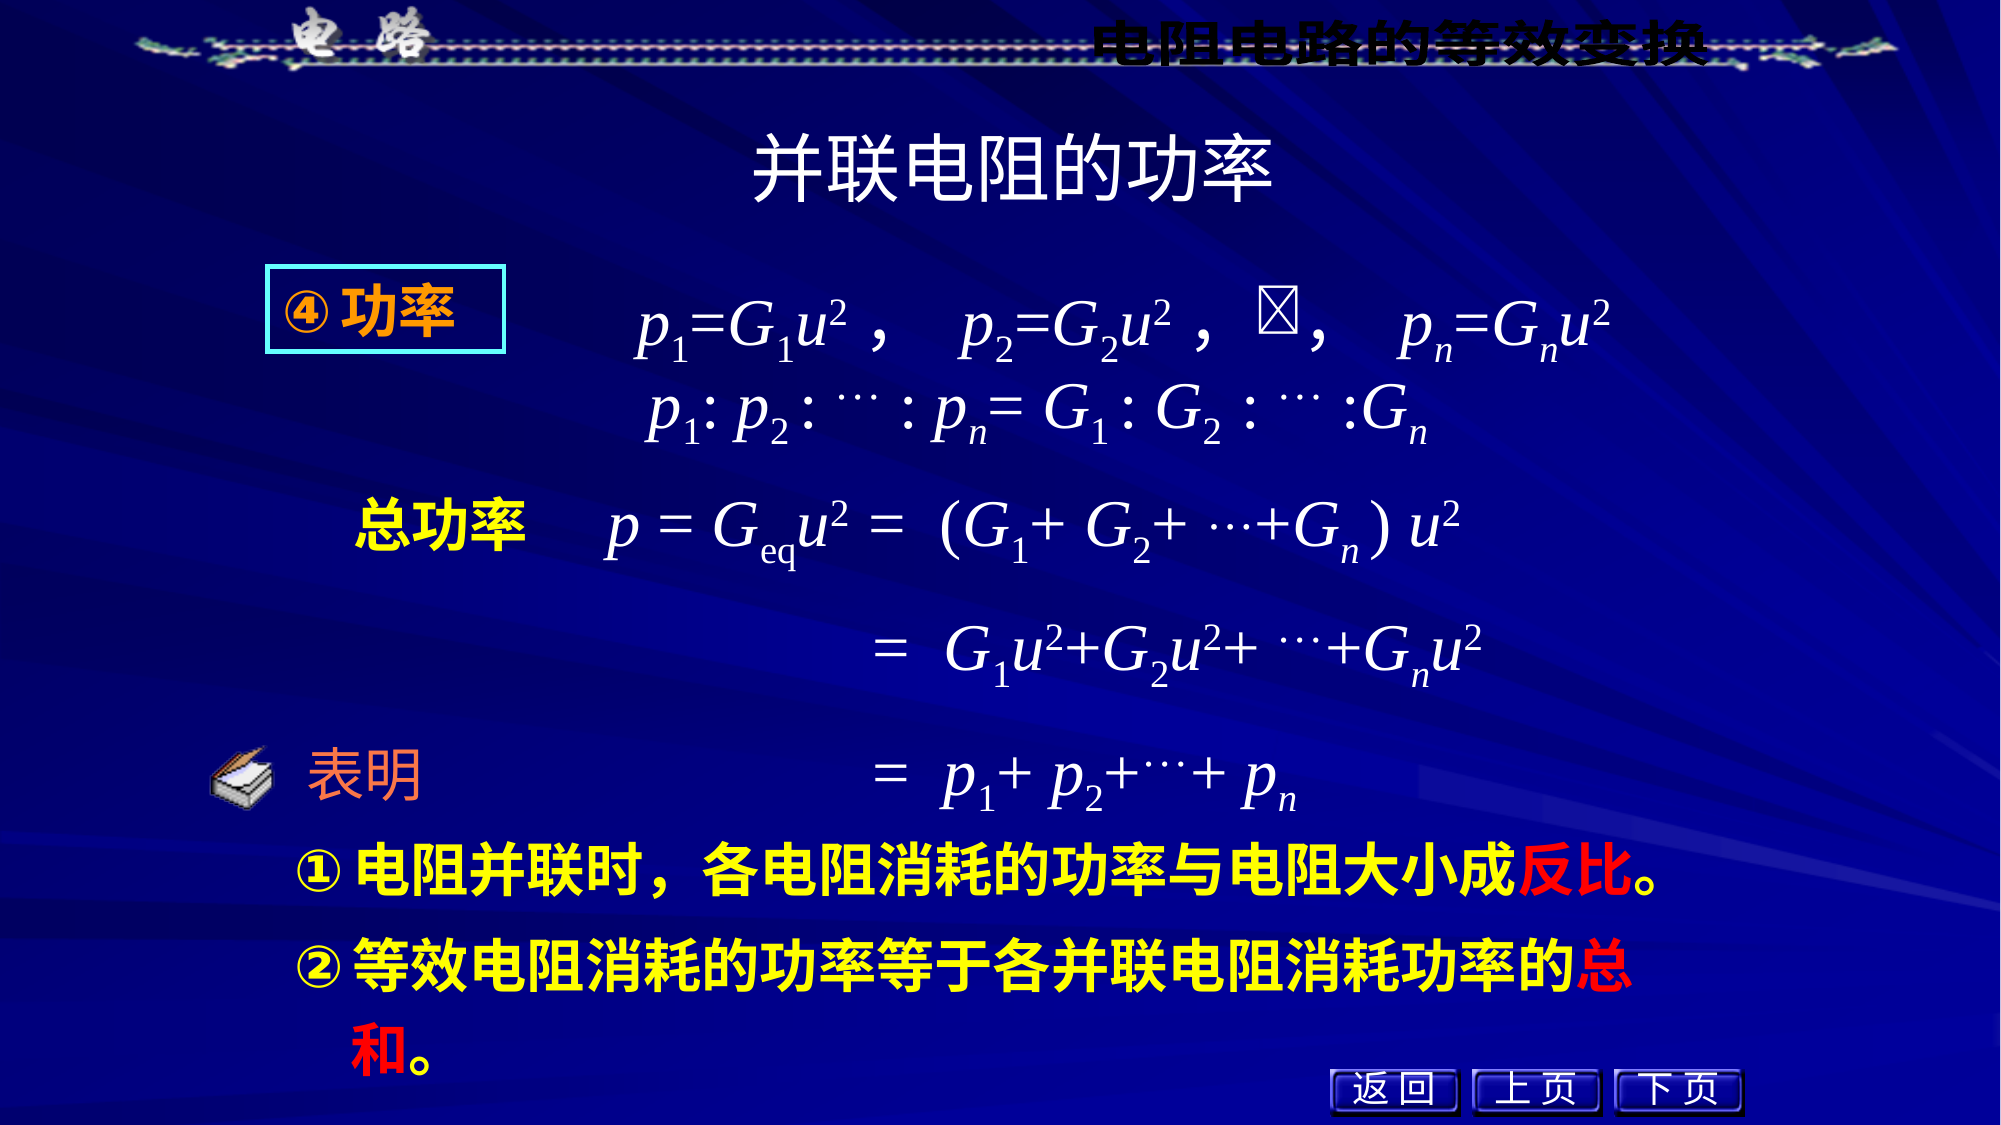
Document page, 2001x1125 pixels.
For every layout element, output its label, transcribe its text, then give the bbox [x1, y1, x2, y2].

title 并联电阻的功率 [137, 83, 1863, 249]
text_box p1: p2 :  : pn= G1 : G2 :  :Gn [634, 337, 1615, 455]
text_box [1614, 1057, 1745, 1119]
text_box 总功率 p = Gequ2 = (G1+ G2+ …+Gn ) u2 = G1u2+G2u2+ +Gnu2 = p1+ p2++ pn [338, 455, 1615, 812]
slide_number [1433, 1024, 1900, 1103]
text_box p1=G1u2， p2=G2u2，， pn=Gnu2 [622, 254, 1715, 378]
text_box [184, 727, 439, 835]
text_box 功率 [267, 266, 504, 352]
text_box 电阻并联时，各电阻消耗的功率与电阻大小成反比。 等效电阻消耗的功率等于各并联电阻消耗功率的总和。 [279, 812, 1733, 1091]
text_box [1472, 1057, 1603, 1119]
picture [0, 0, 2001, 1125]
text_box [1330, 1057, 1461, 1119]
